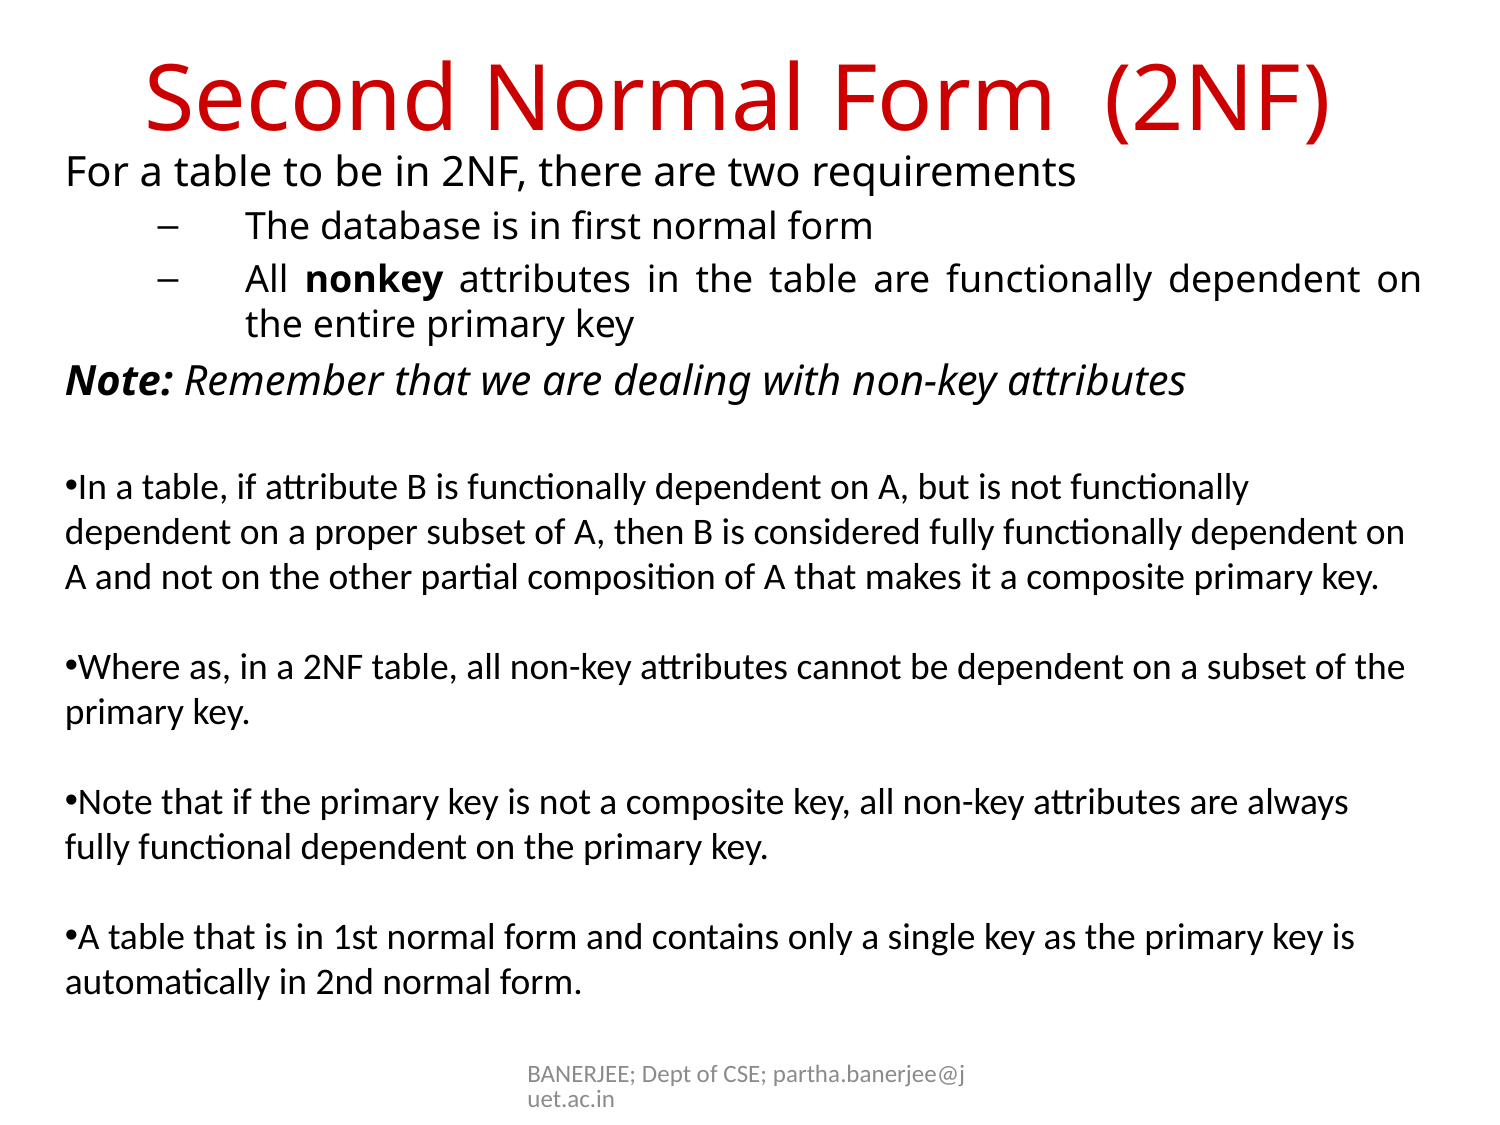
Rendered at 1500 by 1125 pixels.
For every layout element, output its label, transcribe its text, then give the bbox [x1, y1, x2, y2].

text_box For a table to be in 2NF, there are two requirements The database is in first normal form All nonkey attributes in the table are functionally dependent on the entire primary key Note: Remember that we are dealing with non-key attributes In a table, if attribute B is functionally dependent on A, but is not functionally dependent on a proper subset of A, then B is considered fully functionally dependent on A and not on the other partial composition of A that makes it a composite primary key. Where as, in a 2NF table, all non-key attributes cannot be dependent on a subset of the primary key. Note that if the primary key is not a composite key, all non-key attributes are always fully functional dependent on the primary key. A table that is in 1st normal form and contains only a single key as the primary key is automatically in 2nd normal form. [49, 137, 1439, 1009]
footer BANERJEE; Dept of CSE; partha.banerjee@juet.ac.in [512, 1042, 988, 1103]
text_box Second Normal Form (2NF) [112, 0, 1388, 188]
